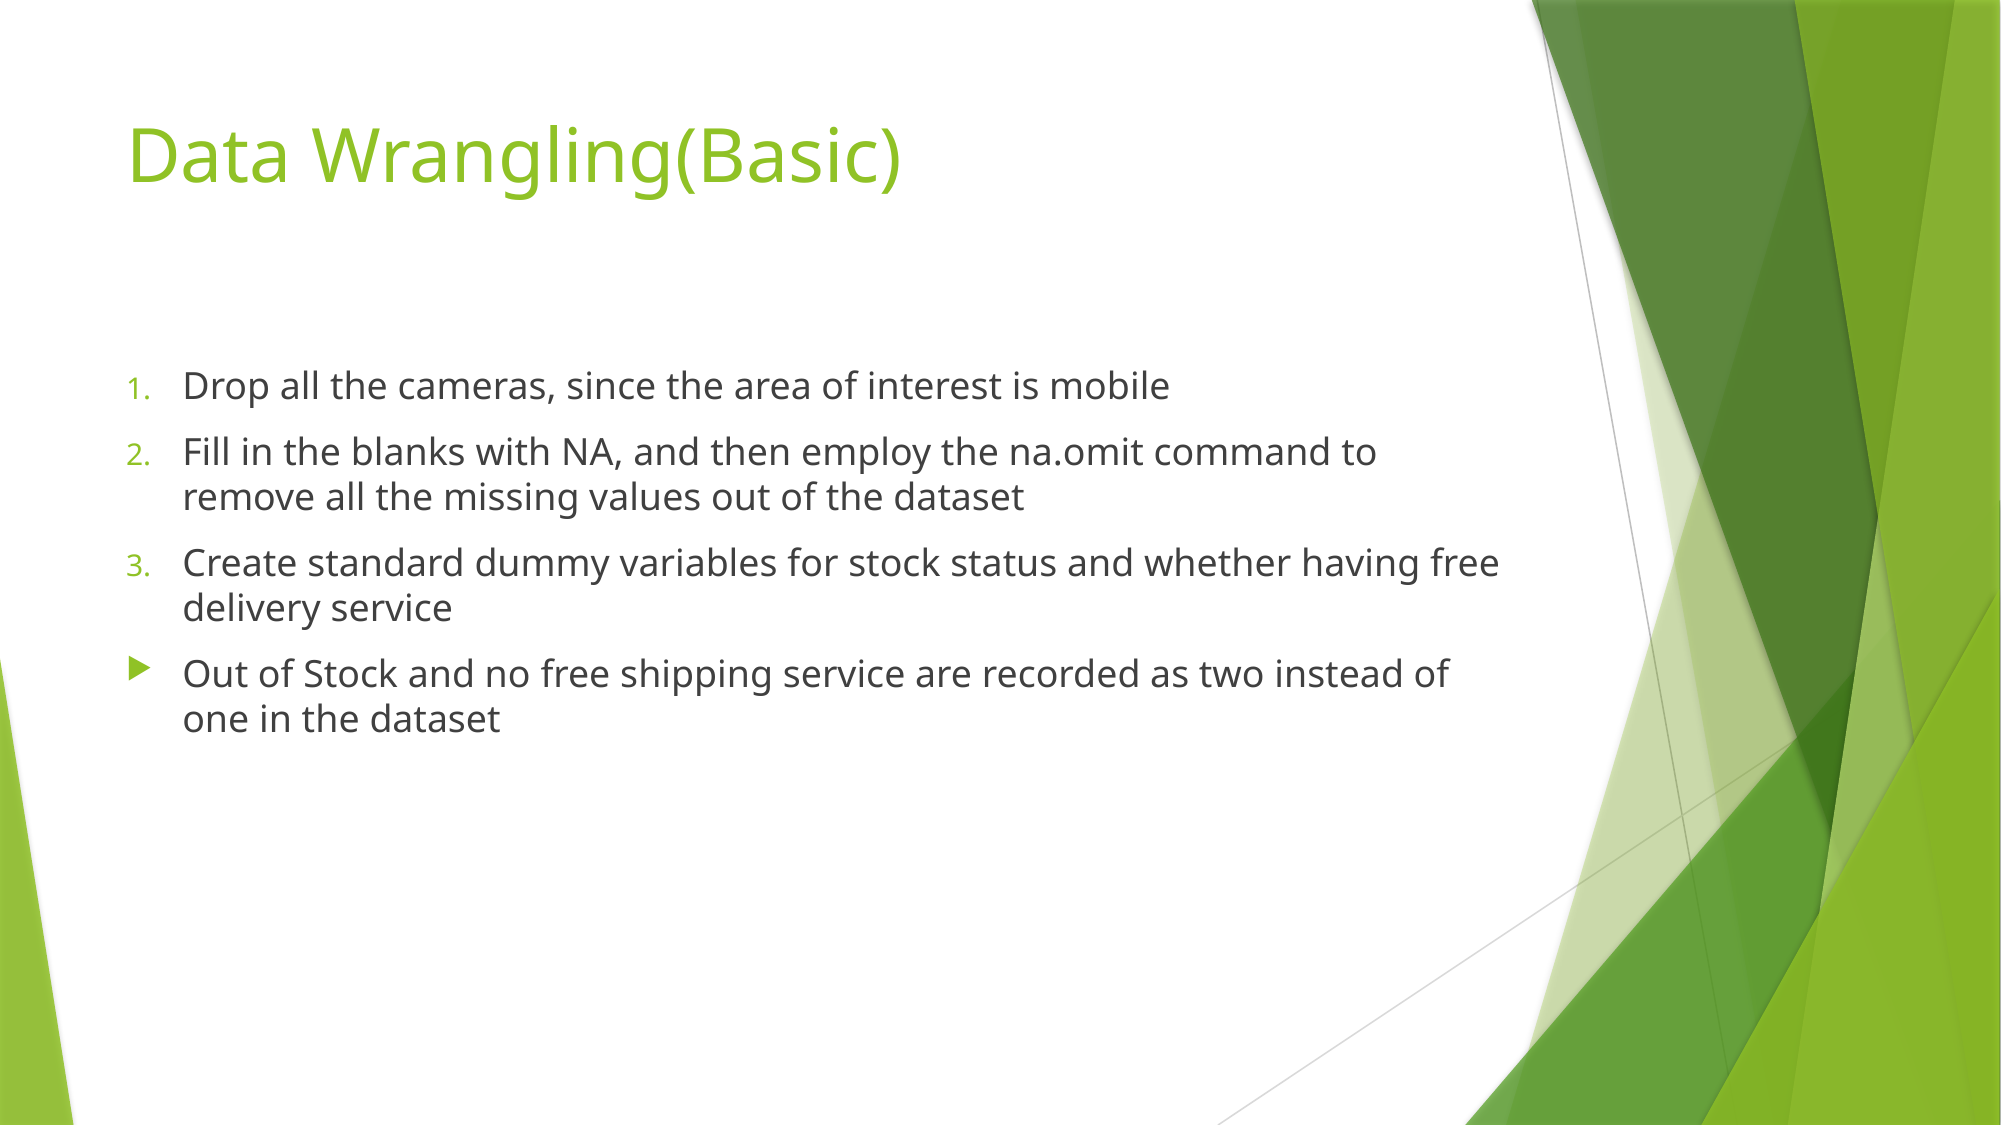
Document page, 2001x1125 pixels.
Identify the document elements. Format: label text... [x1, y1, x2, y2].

list Drop all the cameras, since the area of interest is mobile Fill in the blanks with NA, and then employ the na.omit command to remove all the missing values out of the dataset Create standard dummy variables for stock status and whether having free delivery service Out of Stock and no free shipping service are recorded as two instead of one in the dataset [111, 354, 1522, 992]
title Data Wrangling(Basic) [111, 99, 1522, 317]
